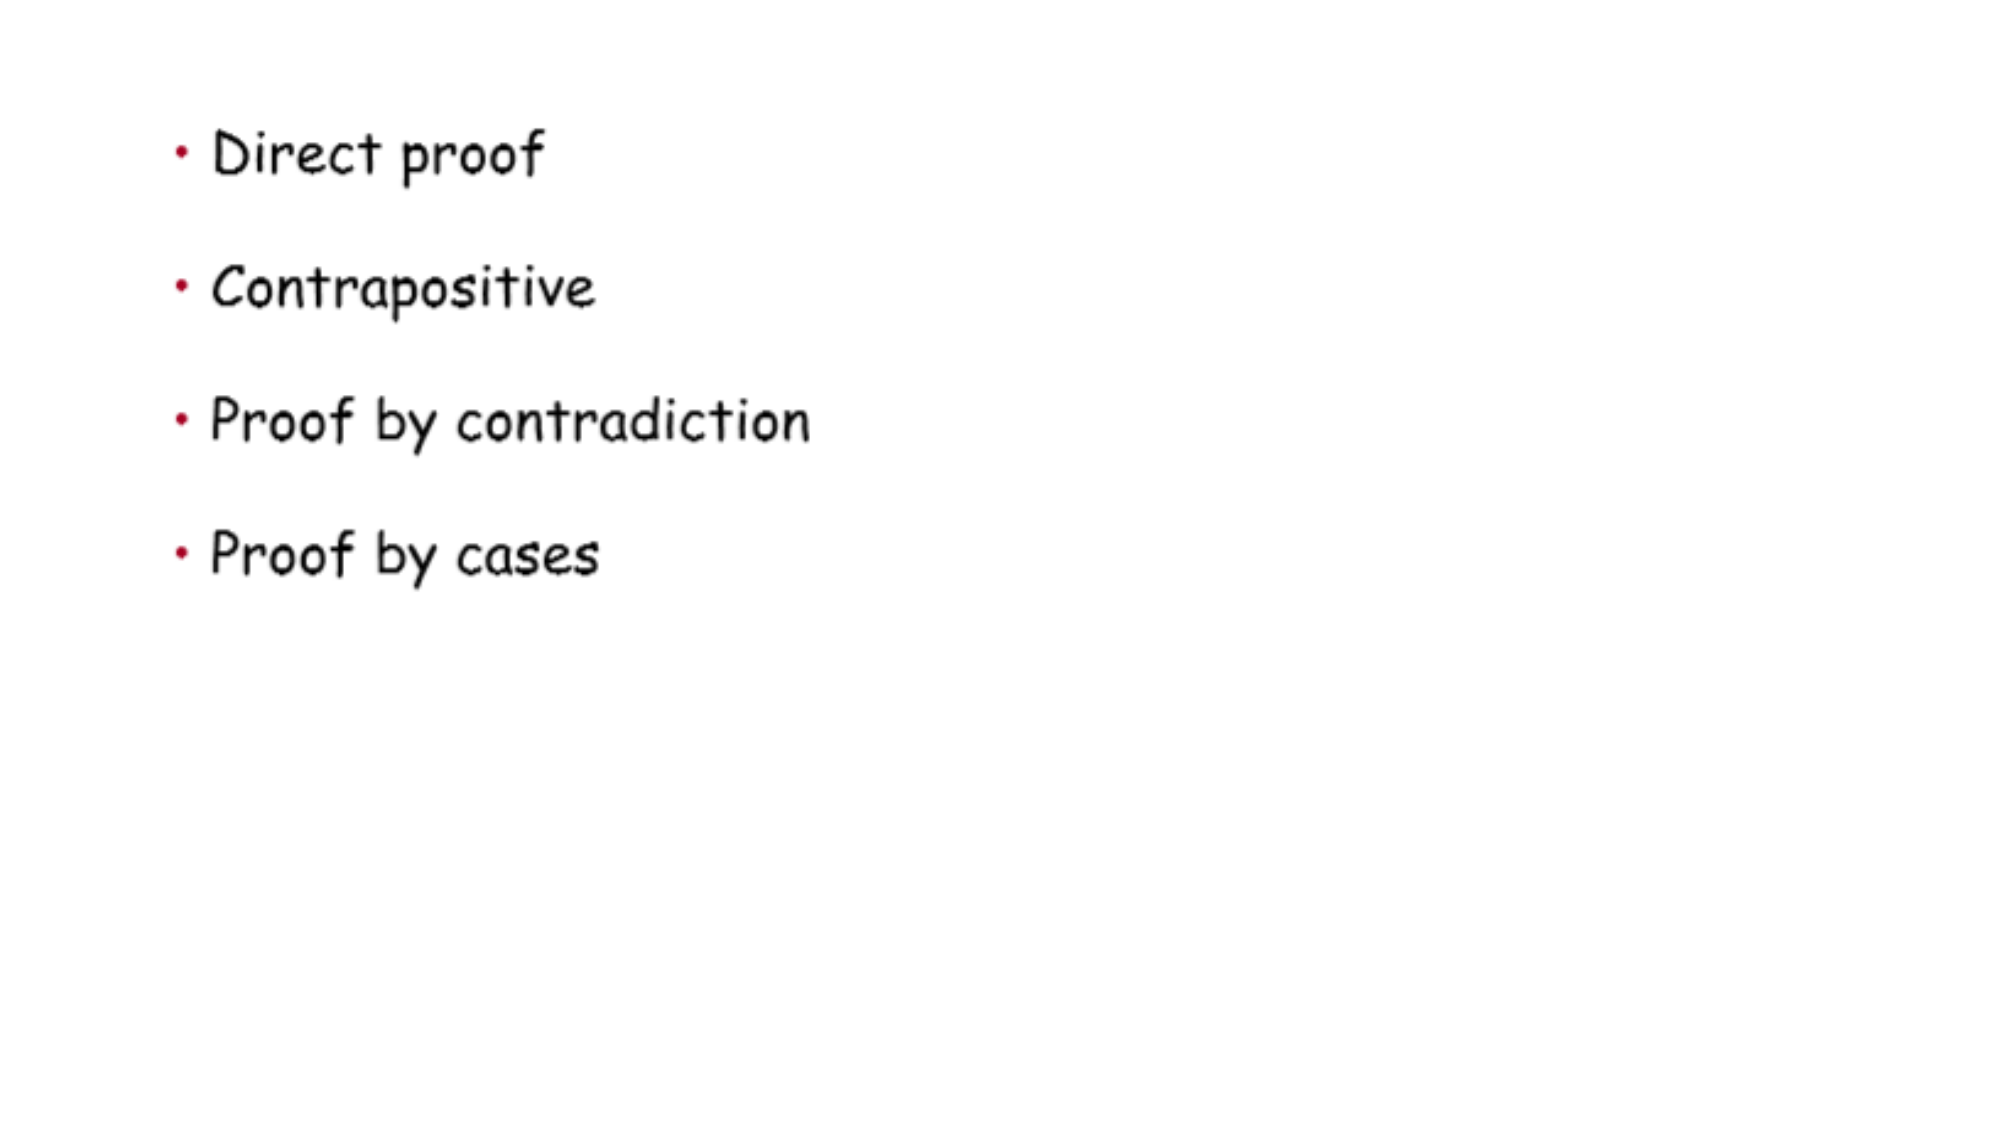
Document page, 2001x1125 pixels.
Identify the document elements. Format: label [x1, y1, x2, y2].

list [106, 41, 913, 635]
